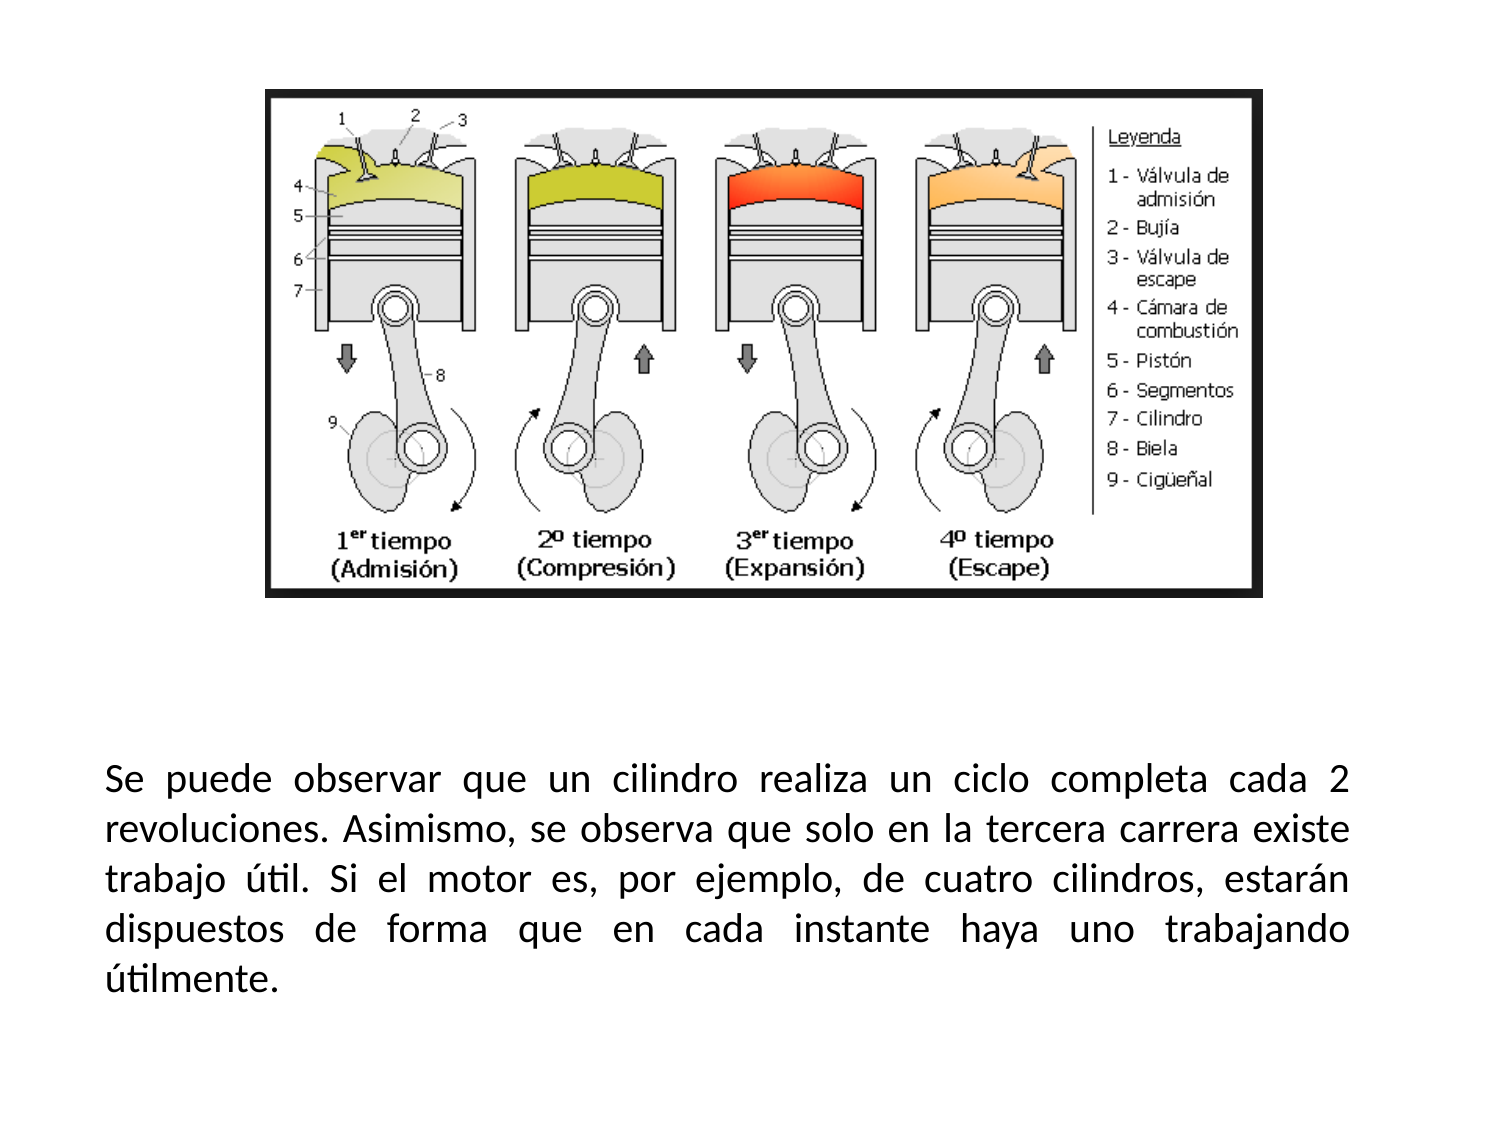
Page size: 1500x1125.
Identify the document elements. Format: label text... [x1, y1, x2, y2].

picture [265, 89, 1263, 599]
text_box Se puede observar que un cilindro realiza un ciclo completa cada 2 revoluciones. Asimismo, se observa que solo en la tercera carrera existe trabajo útil. Si el motor es, por ejemplo, de cuatro cilindros, estarán dispuestos de forma que en cada instante haya uno trabajando útilmente. [90, 743, 1366, 1009]
